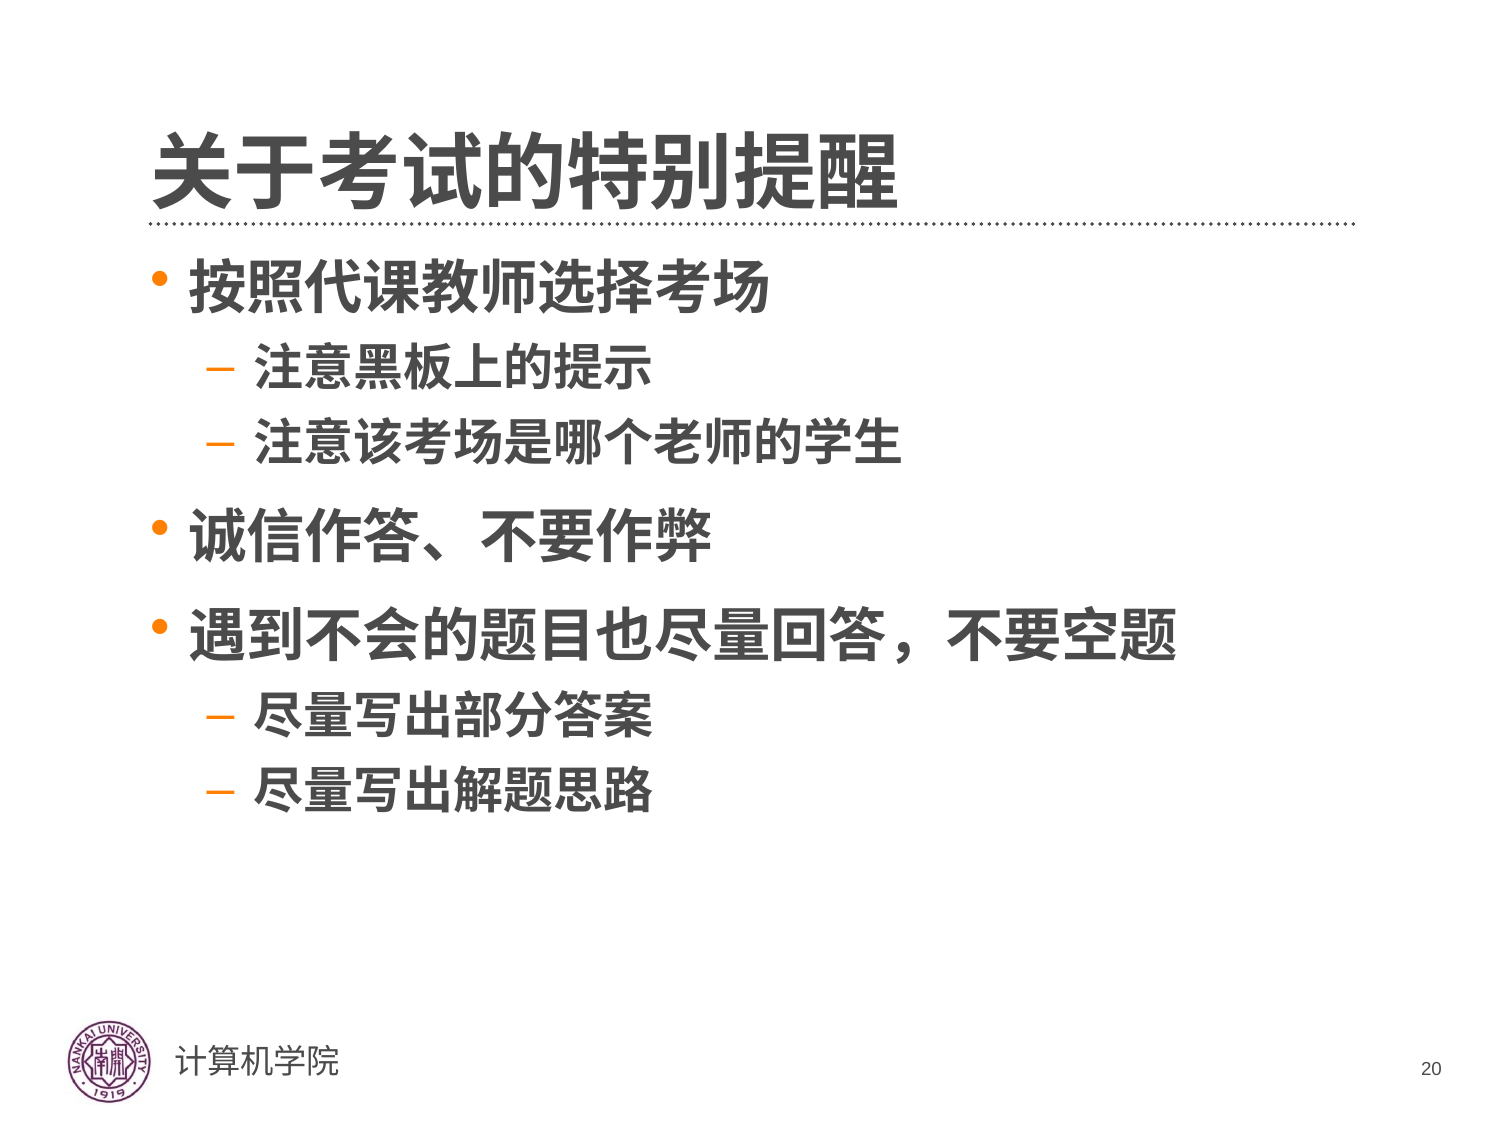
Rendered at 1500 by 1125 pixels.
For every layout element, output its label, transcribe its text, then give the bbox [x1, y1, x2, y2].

picture [64, 1017, 154, 1106]
title 关于考试的特别提醒 [150, 82, 1360, 221]
slide_number 20 [1308, 1048, 1458, 1093]
list 按照代课教师选择考场 注意黑板上的提示 注意该考场是哪个老师的学生 诚信作答、不要作弊 遇到不会的题目也尽量回答，不要空题 尽量写出部分答案 尽量写出解题思路 [150, 250, 1360, 1001]
